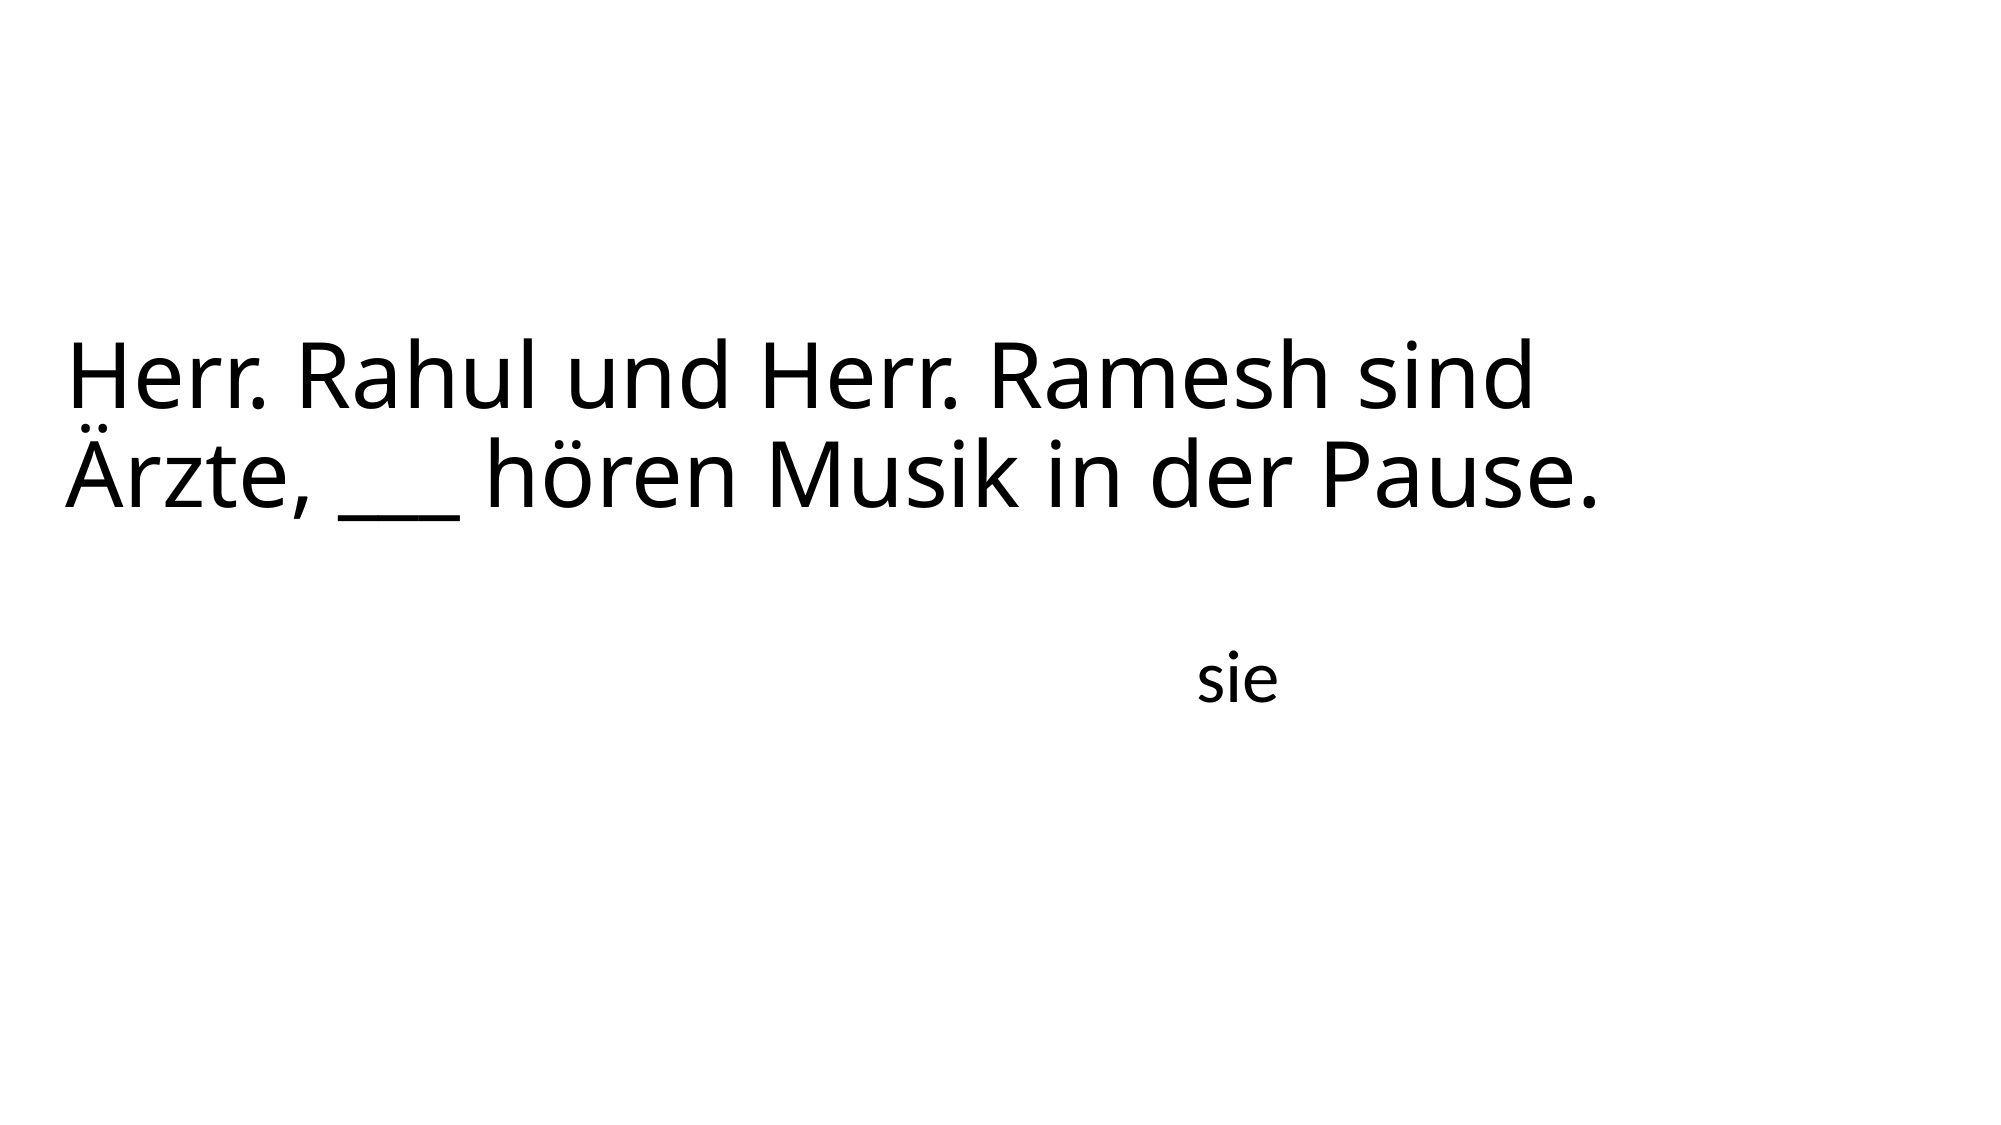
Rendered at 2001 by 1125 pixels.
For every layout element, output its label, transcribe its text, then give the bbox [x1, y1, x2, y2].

title Herr. Rahul und Herr. Ramesh sind Ärzte, ___ hören Musik in der Pause. [50, 319, 1776, 538]
text_box sie [1181, 620, 1340, 726]
